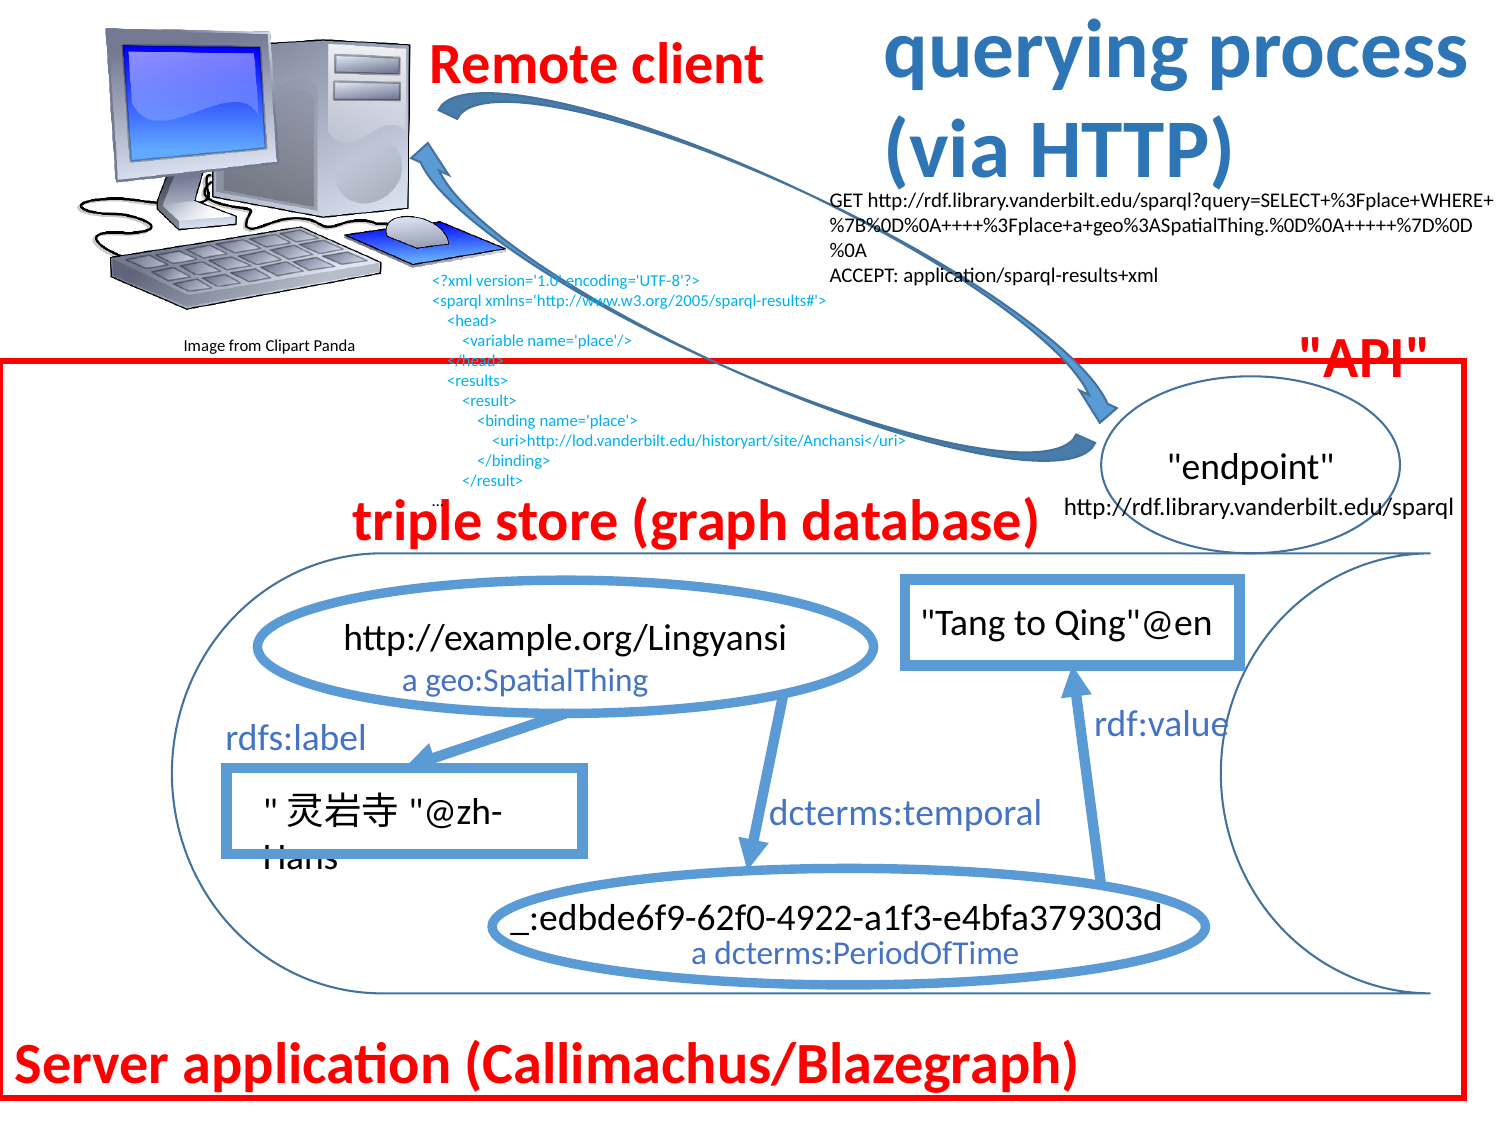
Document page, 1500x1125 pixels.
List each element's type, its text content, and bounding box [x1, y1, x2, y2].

text_box <?xml version='1.0' encoding='UTF-8'?> <sparql xmlns='http://www.w3.org/2005/sparql-results#'> <head> <variable name='place'/> </head> <results> <result> <binding name='place'> <uri>http://lod.vanderbilt.edu/historyart/site/Anchansi</uri> </binding> </result> … [417, 262, 971, 517]
text_box [511, 243, 538, 262]
text_box [0, 360, 1465, 1099]
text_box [747, 693, 784, 871]
text_box http://rdf.library.vanderbilt.edu/sparql [1048, 483, 1470, 528]
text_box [1072, 665, 1102, 886]
text_box querying process (via HTTP) [868, 0, 1497, 179]
text_box Image from Clipart Panda [168, 327, 374, 362]
picture [74, 0, 511, 327]
text_box [983, 295, 1119, 425]
text_box Remote client [511, 17, 813, 103]
text_box [511, 93, 814, 198]
text_box [971, 433, 1097, 462]
text_box GET http://rdf.library.vanderbilt.edu/sparql?query=SELECT+%3Fplace+WHERE+%7B%0D%0A++++%3Fplace+a+geo%3ASpatialThing.%0D%0A+++++%7D%0D%0A ACCEPT: application/sparql-results+xml [814, 179, 1500, 295]
text_box "API" [1283, 312, 1465, 360]
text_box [404, 713, 566, 768]
text_box Server application (Callimachus/Blazegraph) [0, 1018, 1385, 1103]
